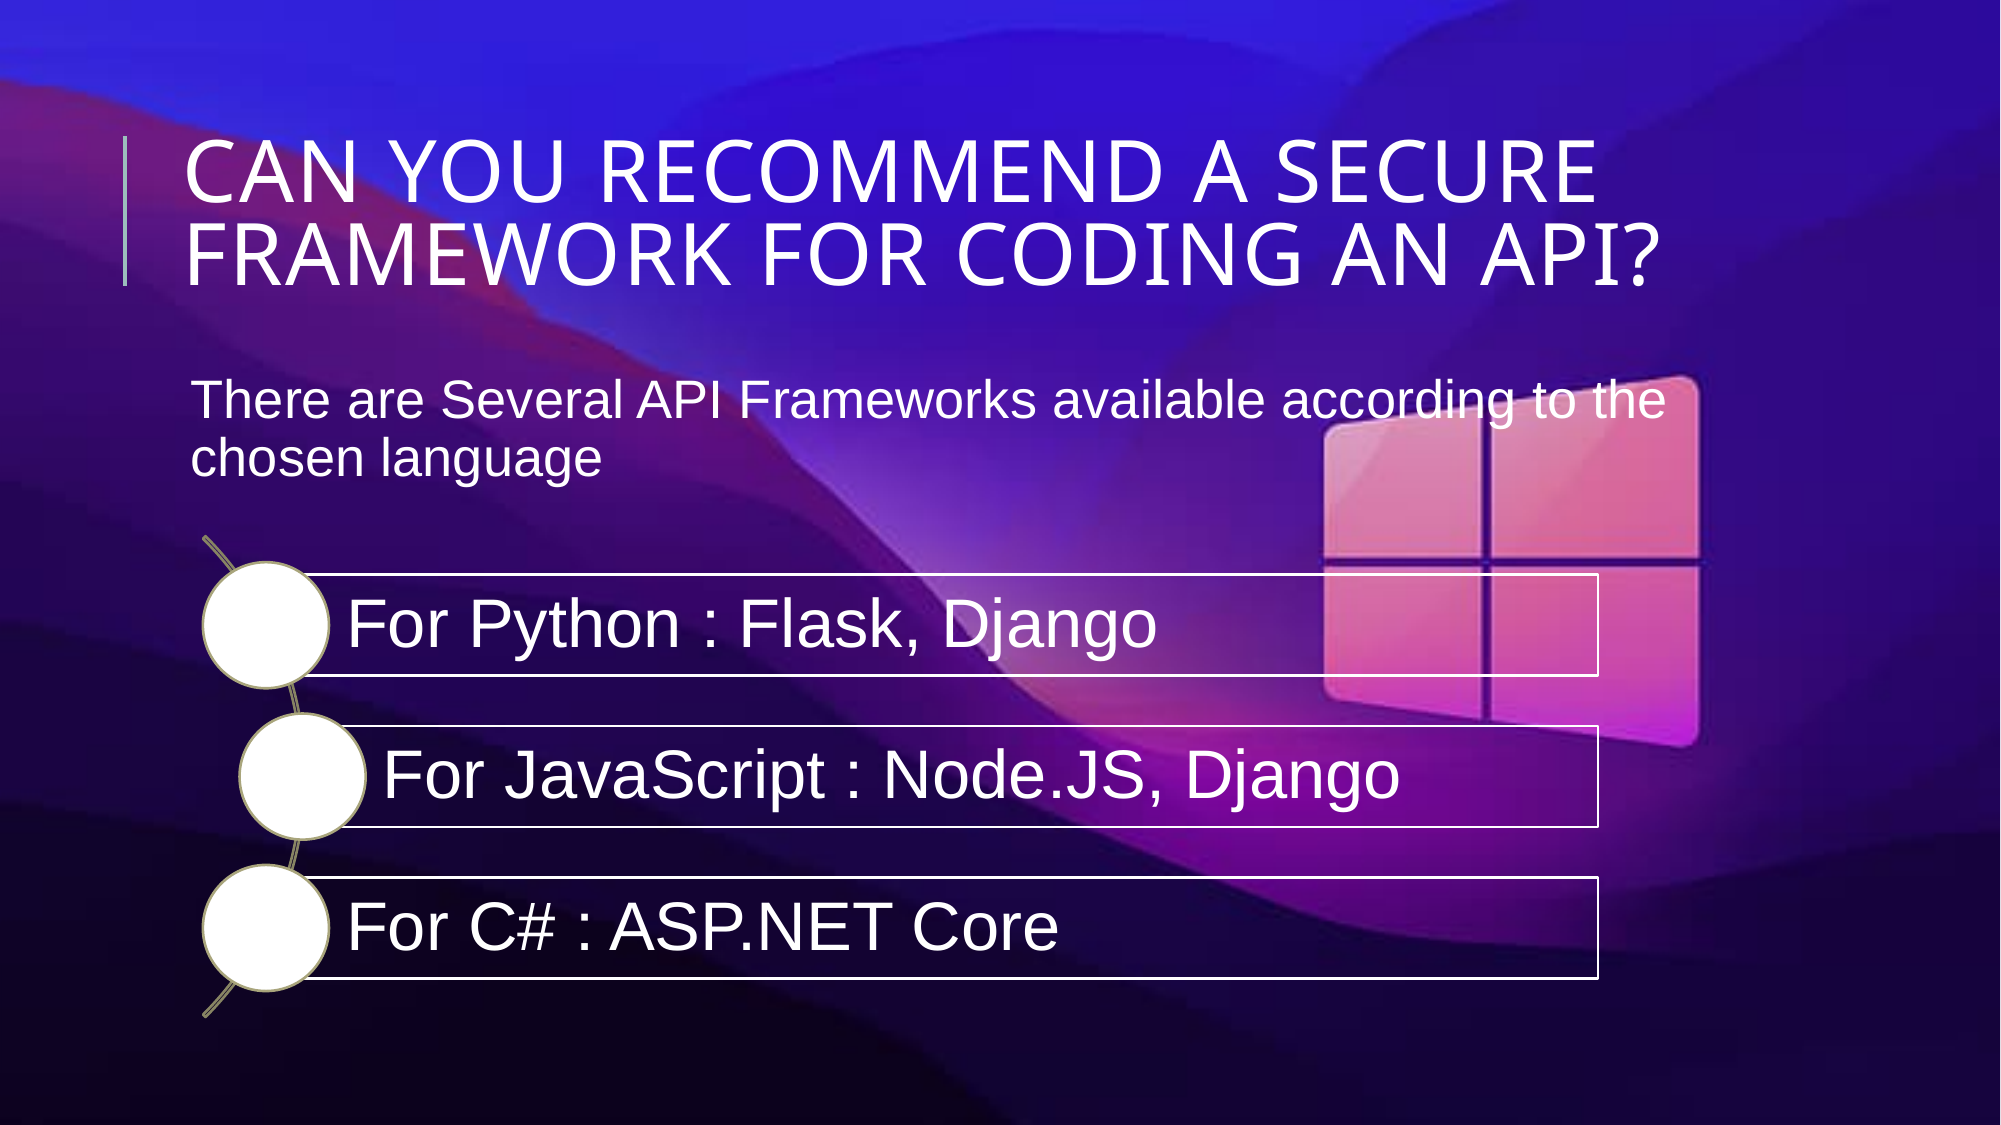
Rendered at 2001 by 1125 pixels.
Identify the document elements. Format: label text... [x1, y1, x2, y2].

title Can you recommend a secure framework for coding an API? [168, 96, 1763, 342]
picture [0, 0, 2001, 1125]
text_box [195, 524, 1605, 1030]
list There are Several API Frameworks available according to the chosen language [168, 364, 1763, 611]
